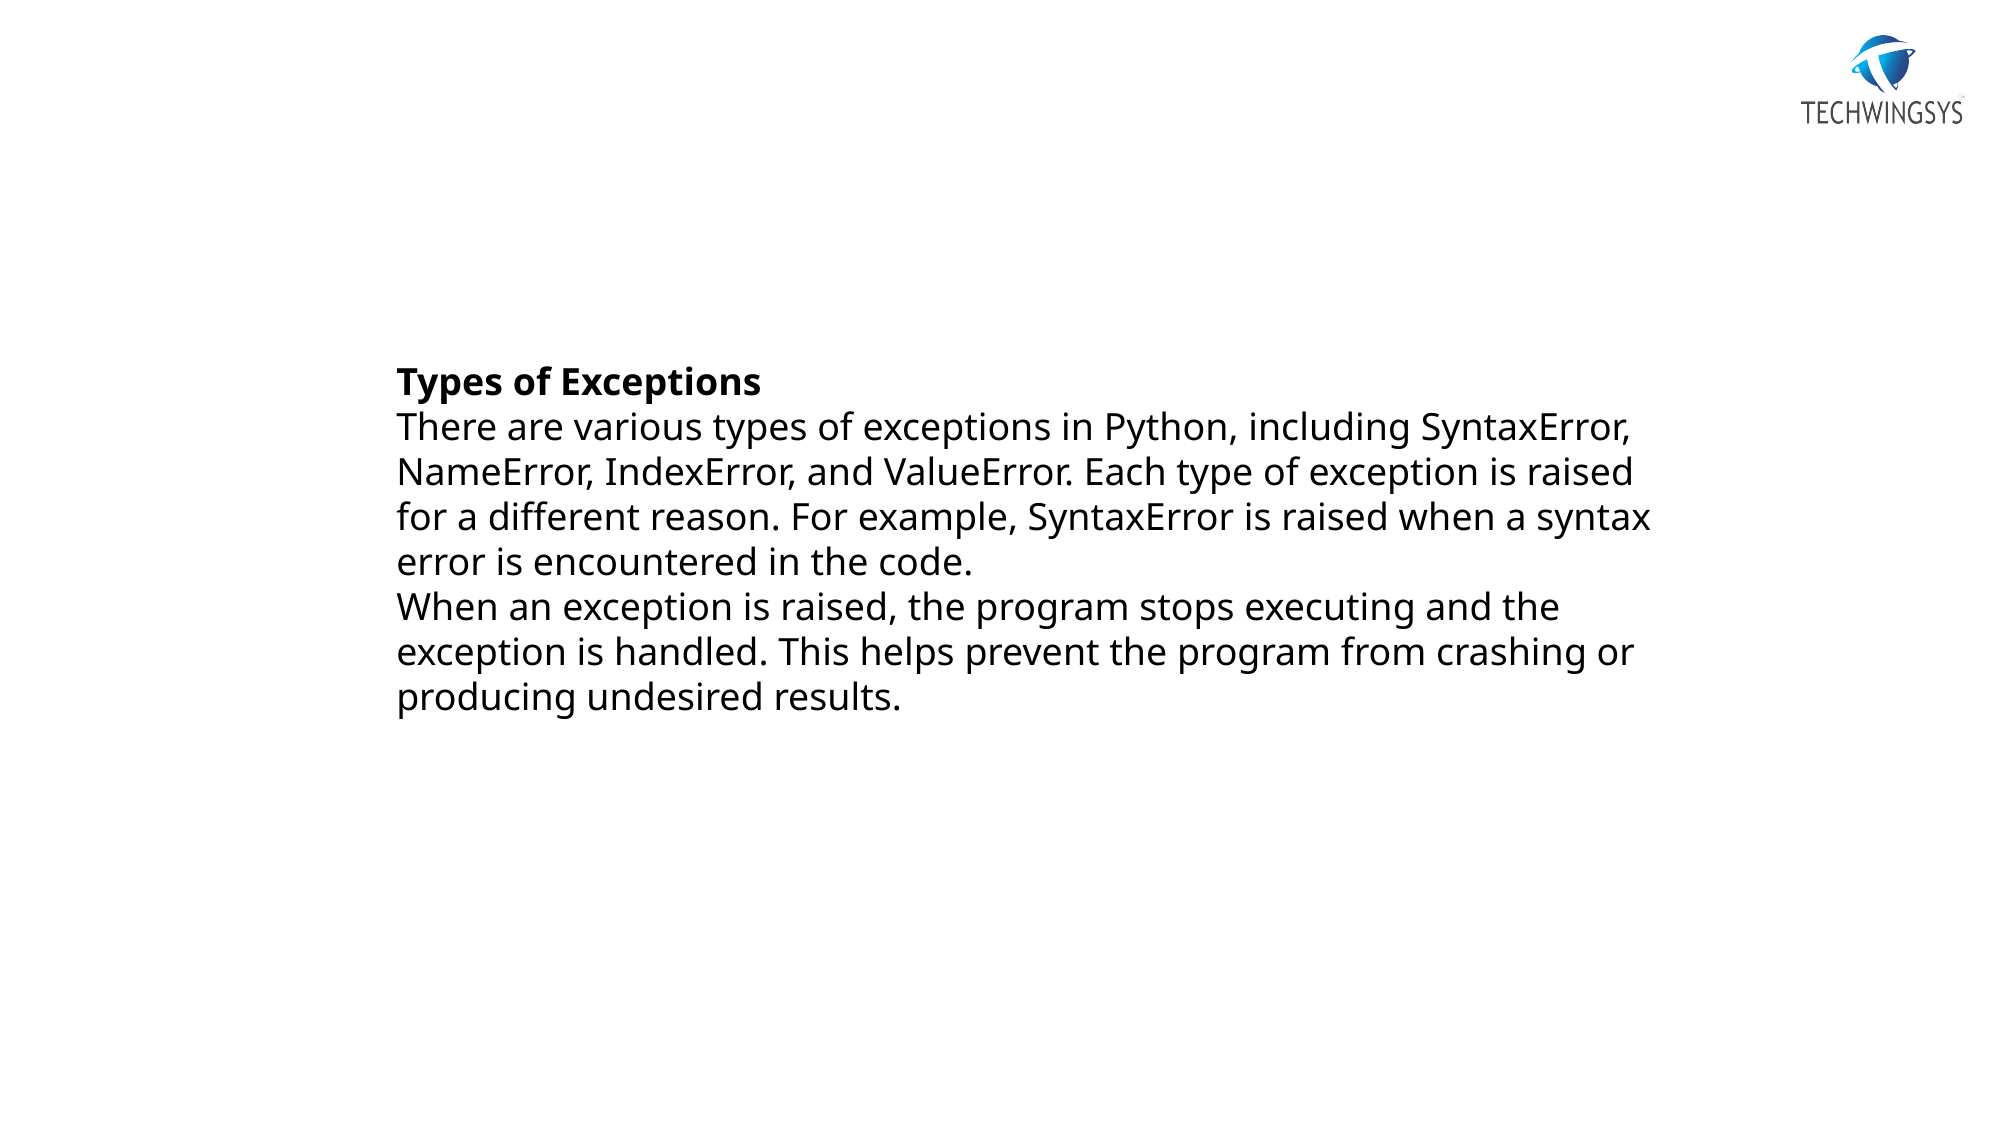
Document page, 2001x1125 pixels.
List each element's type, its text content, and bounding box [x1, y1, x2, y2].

text_box Types of Exceptions There are various types of exceptions in Python, including SyntaxError, NameError, IndexError, and ValueError. Each type of exception is raised for a different reason. For example, SyntaxError is raised when a syntax error is encountered in the code. When an exception is raised, the program stops executing and the exception is handled. This helps prevent the program from crashing or producing undesired results. [381, 351, 1710, 726]
picture [1801, 35, 1965, 124]
